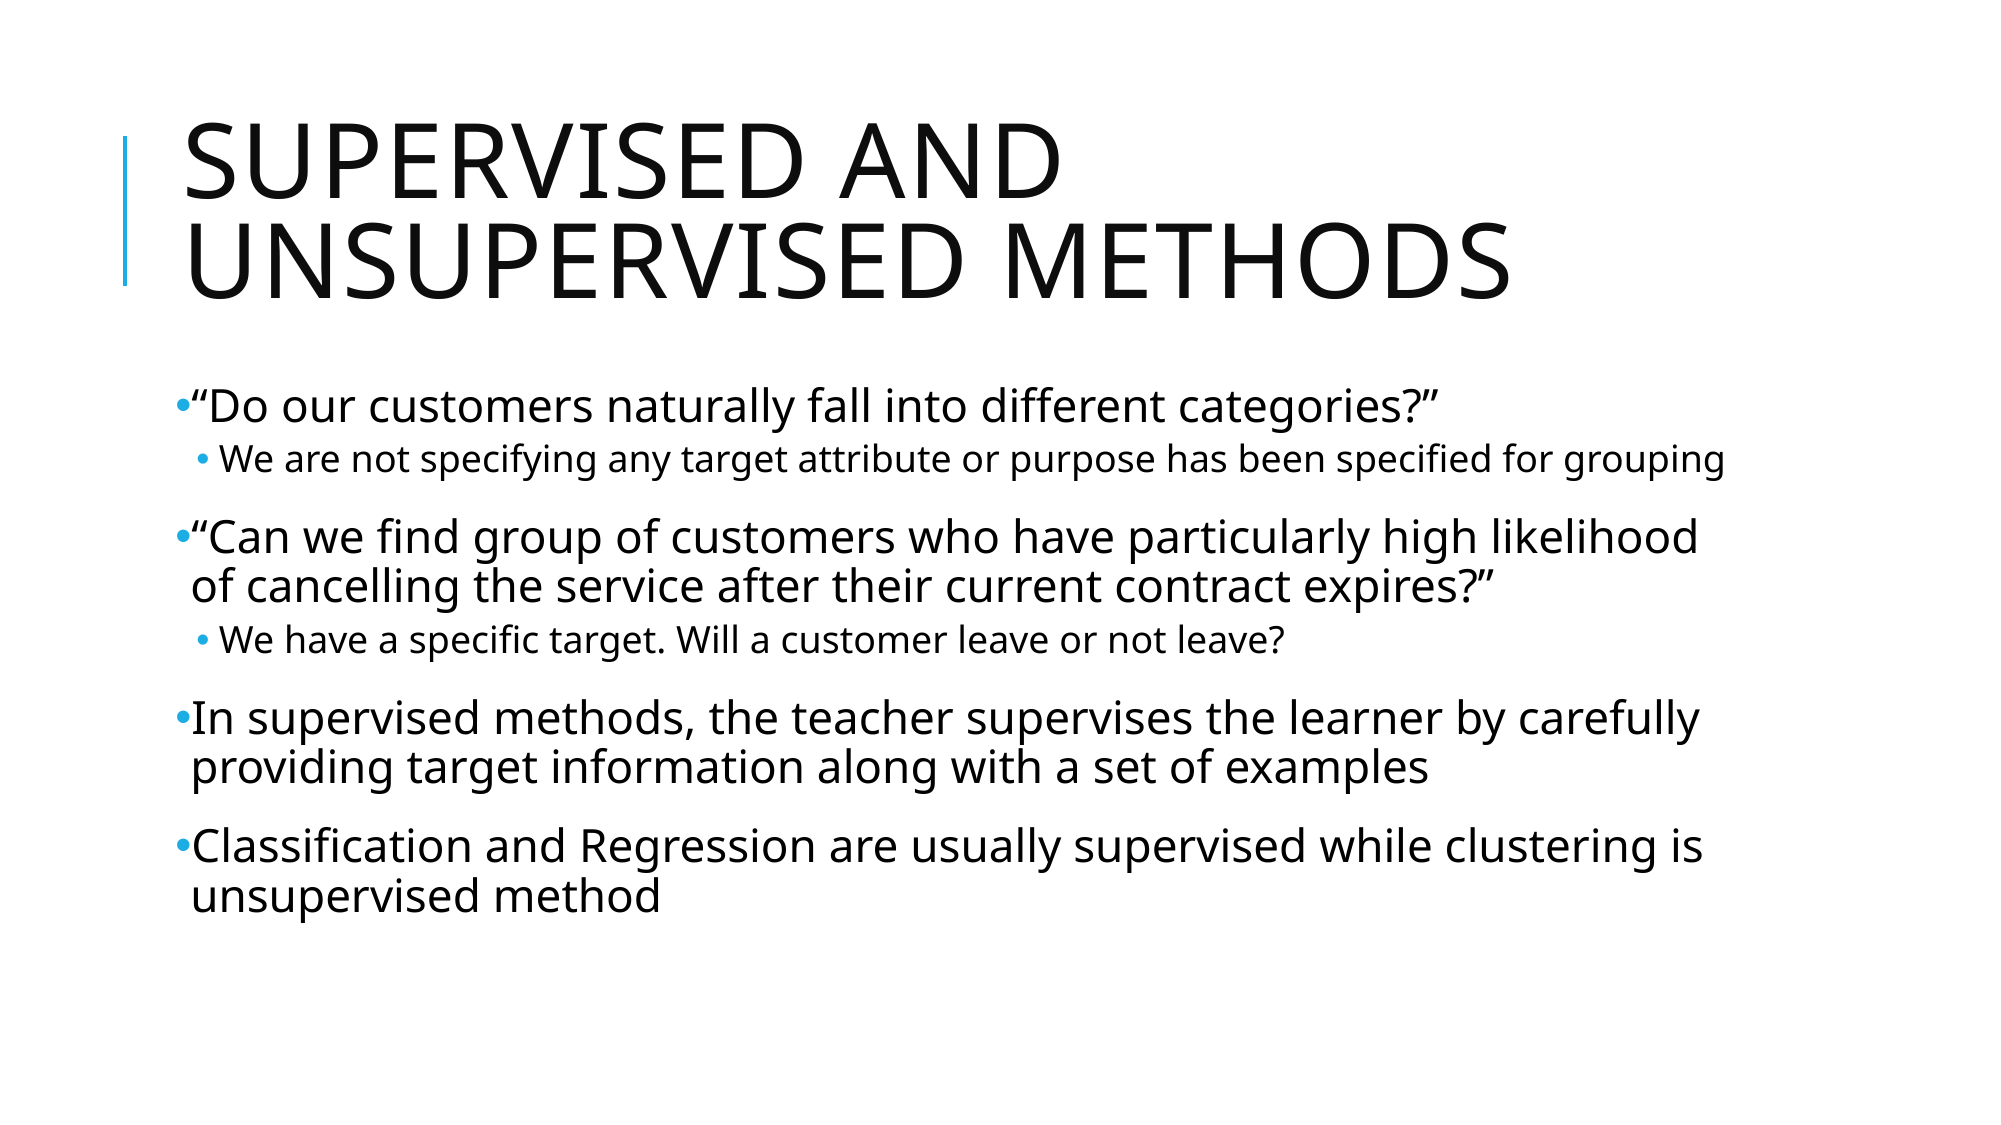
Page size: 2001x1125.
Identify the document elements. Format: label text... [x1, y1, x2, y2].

list “Do our customers naturally fall into different categories?” We are not specifying any target attribute or purpose has been specified for grouping “Can we find group of customers who have particularly high likelihood of cancelling the service after their current contract expires?” We have a specific target. Will a customer leave or not leave? In supervised methods, the teacher supervises the learner by carefully providing target information along with a set of examples Classification and Regression are usually supervised while clustering is unsupervised method [168, 375, 1763, 1035]
title Supervised and unsupervised methods [168, 96, 1763, 342]
